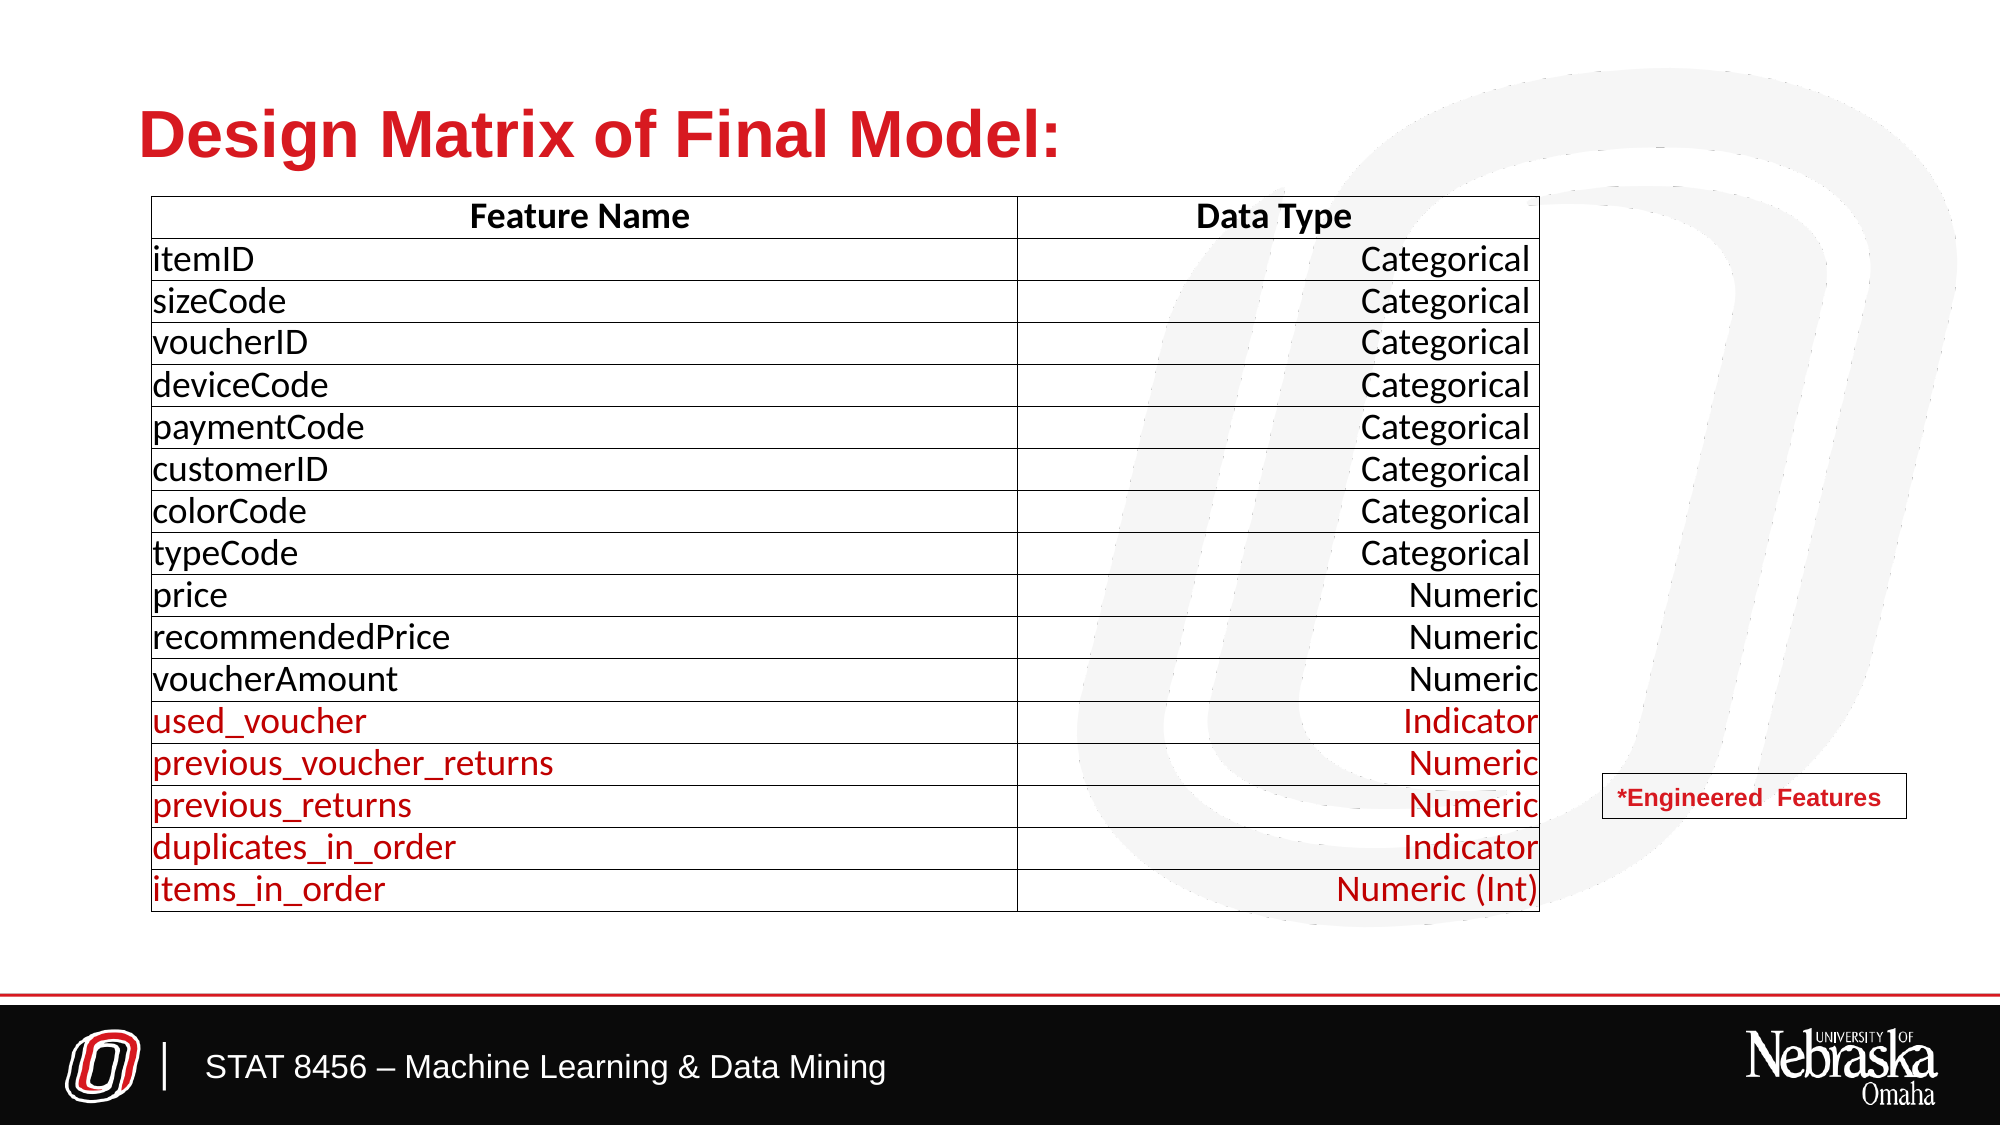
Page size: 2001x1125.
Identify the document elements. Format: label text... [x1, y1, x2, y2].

table_cell Numeric [1018, 786, 1539, 827]
table_cell Categorical [1018, 533, 1539, 574]
table_cell Numeric [1018, 659, 1539, 701]
table_cell paymentCode [152, 407, 1017, 448]
table_header Data Type [1018, 197, 1539, 238]
table_cell Categorical [1018, 491, 1539, 532]
table_cell voucherID [152, 323, 1017, 364]
table_cell price [152, 575, 1017, 616]
table_cell Numeric [1018, 575, 1539, 616]
table_cell Indicator [1018, 828, 1539, 869]
table_cell previous_voucher_returns [152, 744, 1017, 785]
table_cell Categorical [1018, 239, 1539, 280]
table_cell Numeric (Int) [1018, 870, 1539, 911]
table_cell deviceCode [152, 365, 1017, 406]
table_cell sizeCode [152, 281, 1017, 322]
table_cell recommendedPrice [152, 617, 1017, 658]
table_cell itemID [152, 239, 1017, 280]
table_cell customerID [152, 449, 1017, 490]
table_cell typeCode [152, 533, 1017, 574]
table_cell voucherAmount [152, 659, 1017, 701]
title Design Matrix of Final Model: [123, 27, 1849, 245]
table_cell Categorical [1018, 449, 1539, 490]
table_cell used_voucher [152, 702, 1017, 743]
text_box *Engineered Features [1602, 773, 1907, 819]
table_cell Categorical [1018, 281, 1539, 322]
table_cell Categorical [1018, 323, 1539, 364]
table_cell Categorical [1018, 365, 1539, 406]
table_cell Numeric [1018, 744, 1539, 785]
table_cell previous_returns [152, 786, 1017, 827]
table_cell Indicator [1018, 702, 1539, 743]
table_header Feature Name [152, 197, 1017, 238]
table_cell Numeric [1018, 617, 1539, 658]
table_cell Categorical [1018, 407, 1539, 448]
table_cell colorCode [152, 491, 1017, 532]
table_cell duplicates_in_order [152, 828, 1017, 869]
table_cell items_in_order [152, 870, 1017, 911]
footer STAT 8456 – Machine Learning & Data Mining [189, 1035, 1672, 1096]
